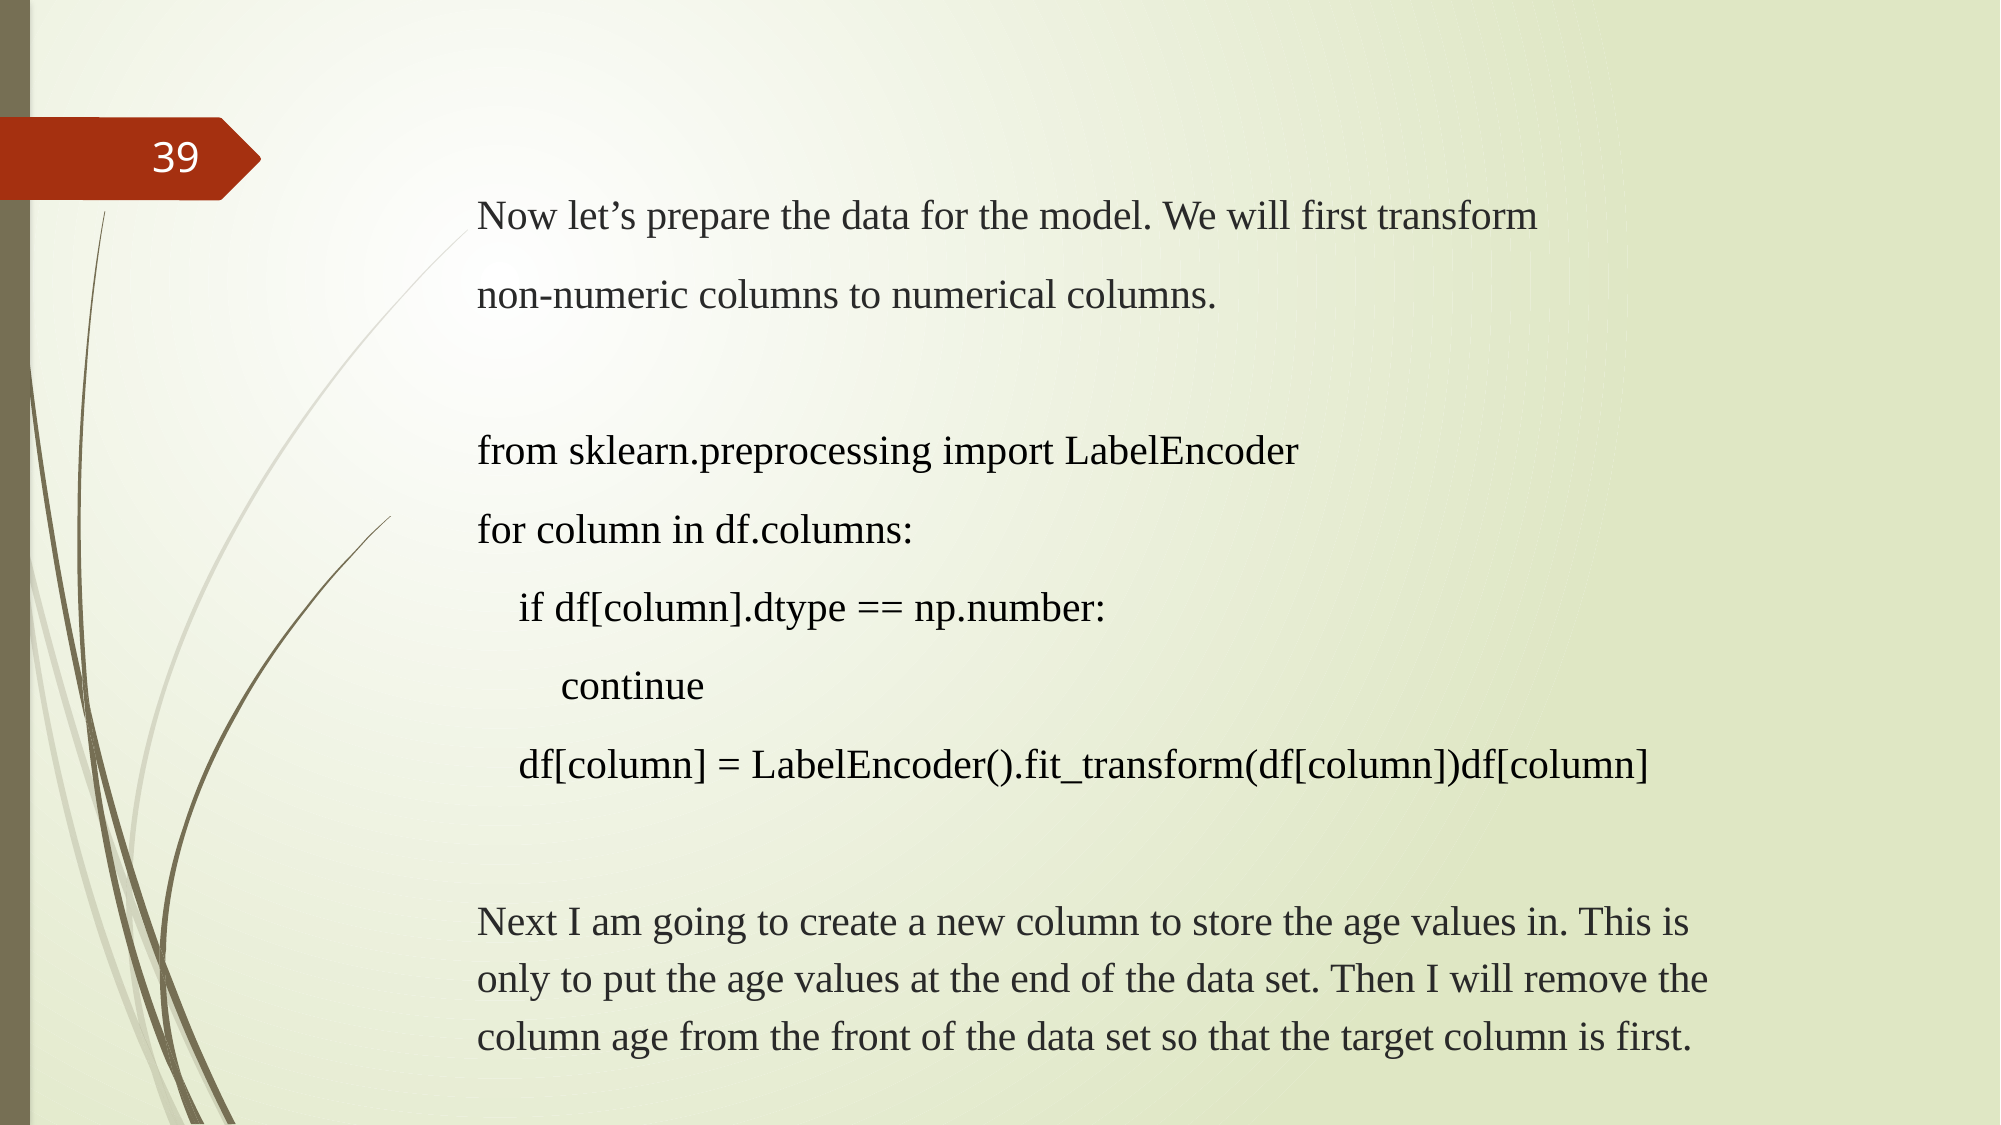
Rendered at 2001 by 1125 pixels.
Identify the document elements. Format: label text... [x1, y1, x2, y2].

text_box Now let’s prepare the data for the model. We will first transform non-numeric columns to numerical columns. from sklearn.preprocessing import LabelEncoder for column in df.columns: if df[column].dtype == np.number: continue df[column] = LabelEncoder().fit_transform(df[column])df[column] Next I am going to create a new column to store the age values in. This is only to put the age values at the end of the data set. Then I will remove the column age from the front of the data set so that the target column is first. [462, 173, 1768, 1066]
slide_number 39 [87, 129, 216, 190]
